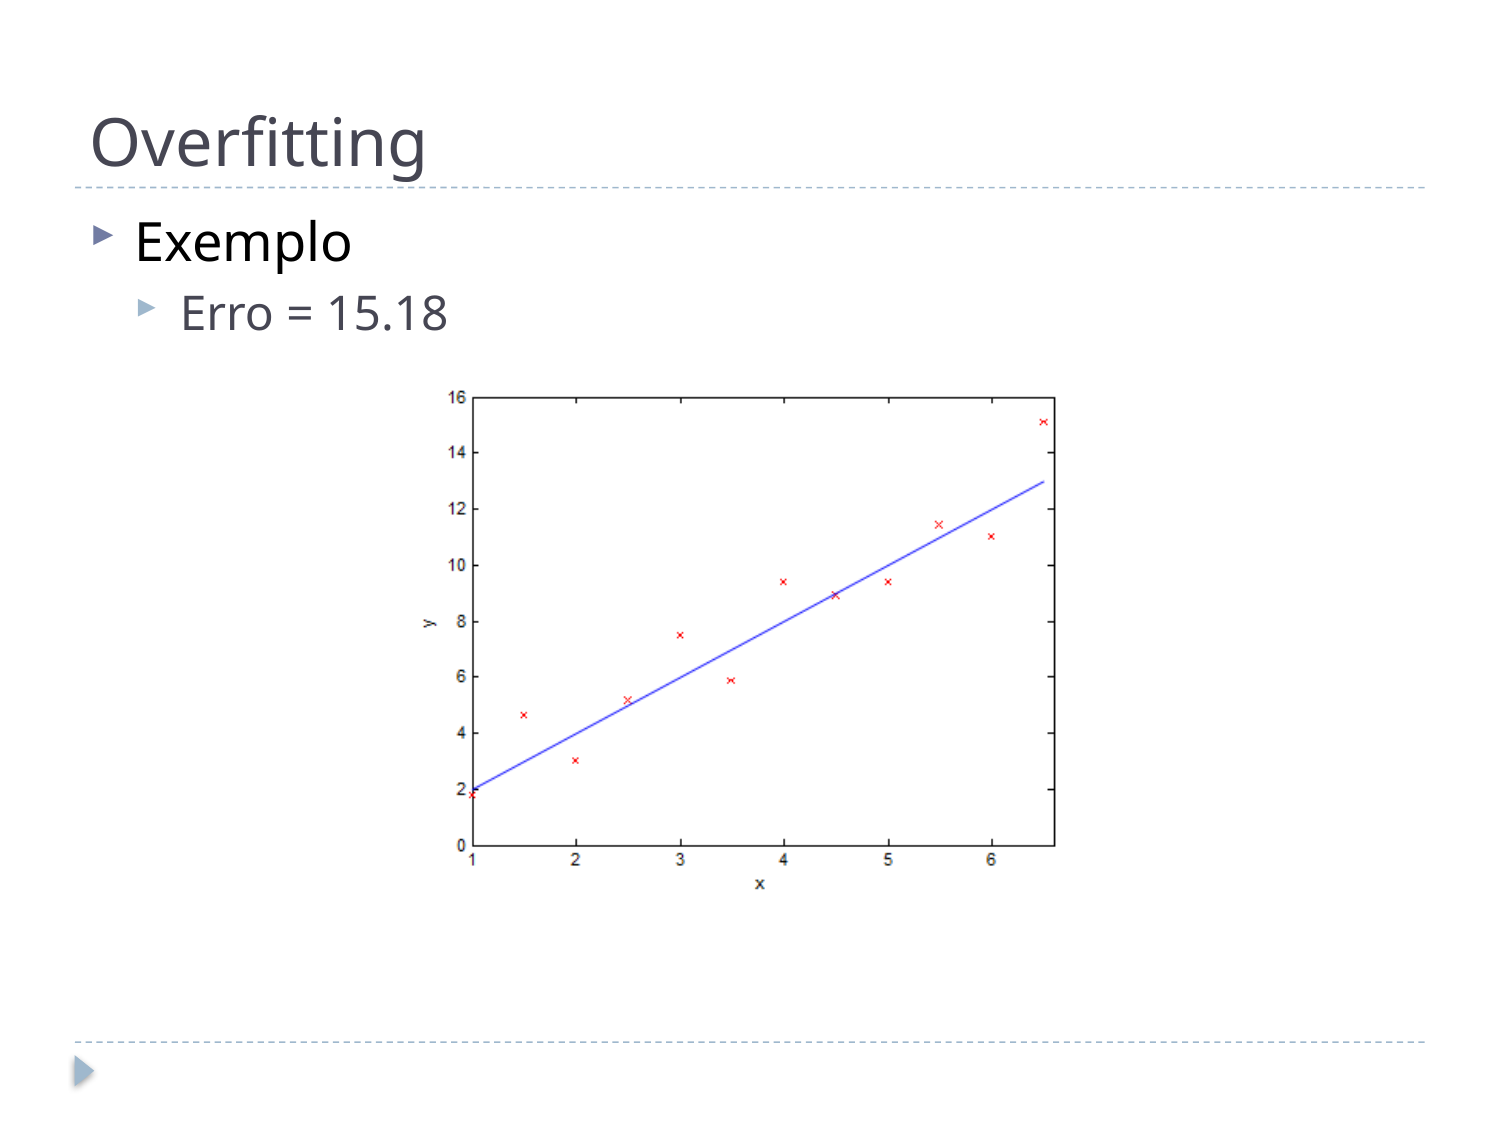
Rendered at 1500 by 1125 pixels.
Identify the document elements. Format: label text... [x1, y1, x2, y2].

picture [374, 355, 1126, 906]
title Overfitting [75, 24, 1425, 188]
list Exemplo Erro = 15.18 [75, 200, 1425, 1010]
